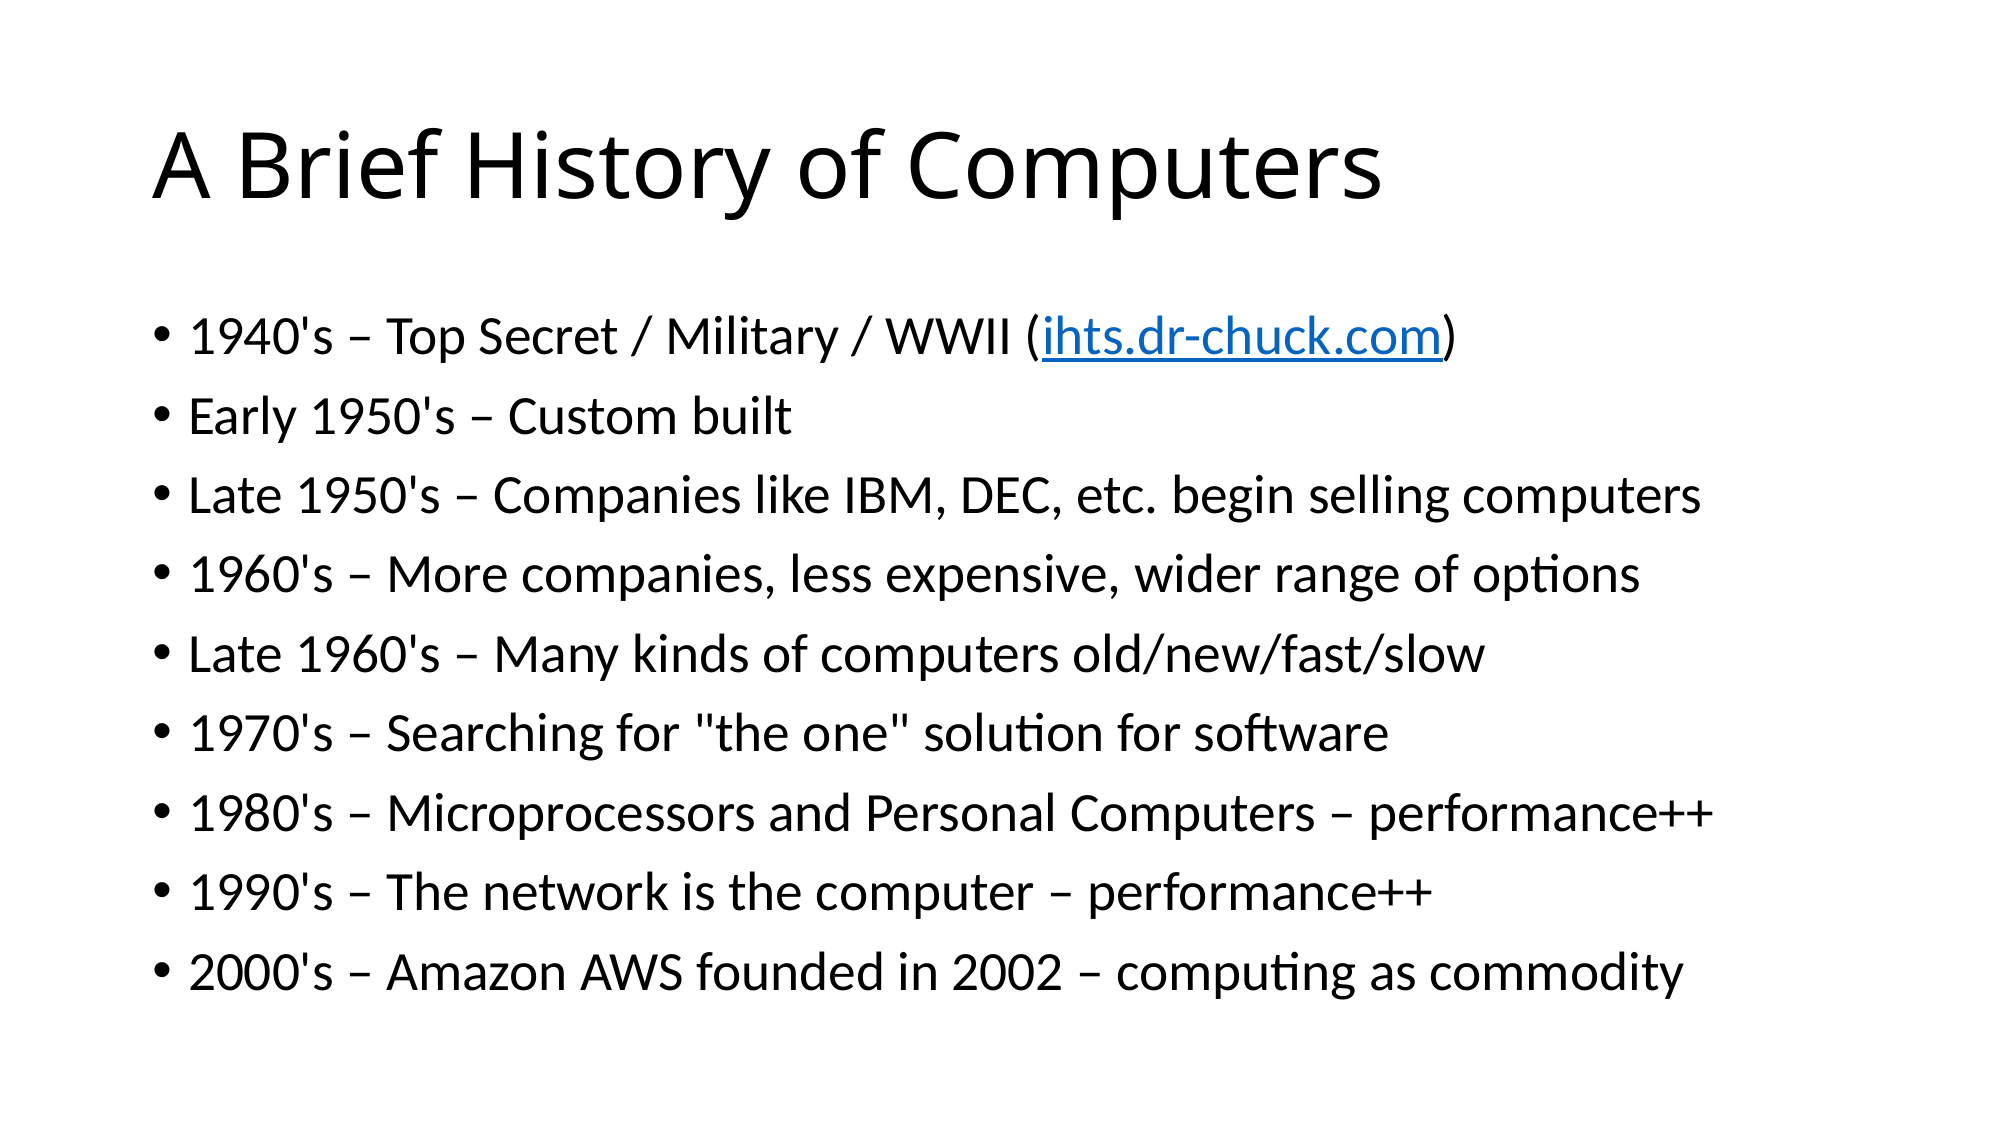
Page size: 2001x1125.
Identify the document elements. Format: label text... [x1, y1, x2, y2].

list 1940's – Top Secret / Military / WWII (ihts.dr-chuck.com) Early 1950's – Custom built Late 1950's – Companies like IBM, DEC, etc. begin selling computers 1960's – More companies, less expensive, wider range of options Late 1960's – Many kinds of computers old/new/fast/slow 1970's – Searching for "the one" solution for software 1980's – Microprocessors and Personal Computers – performance++ 1990's – The network is the computer – performance++ 2000's – Amazon AWS founded in 2002 – computing as commodity [137, 299, 1863, 1014]
title A Brief History of Computers [137, 59, 1863, 278]
